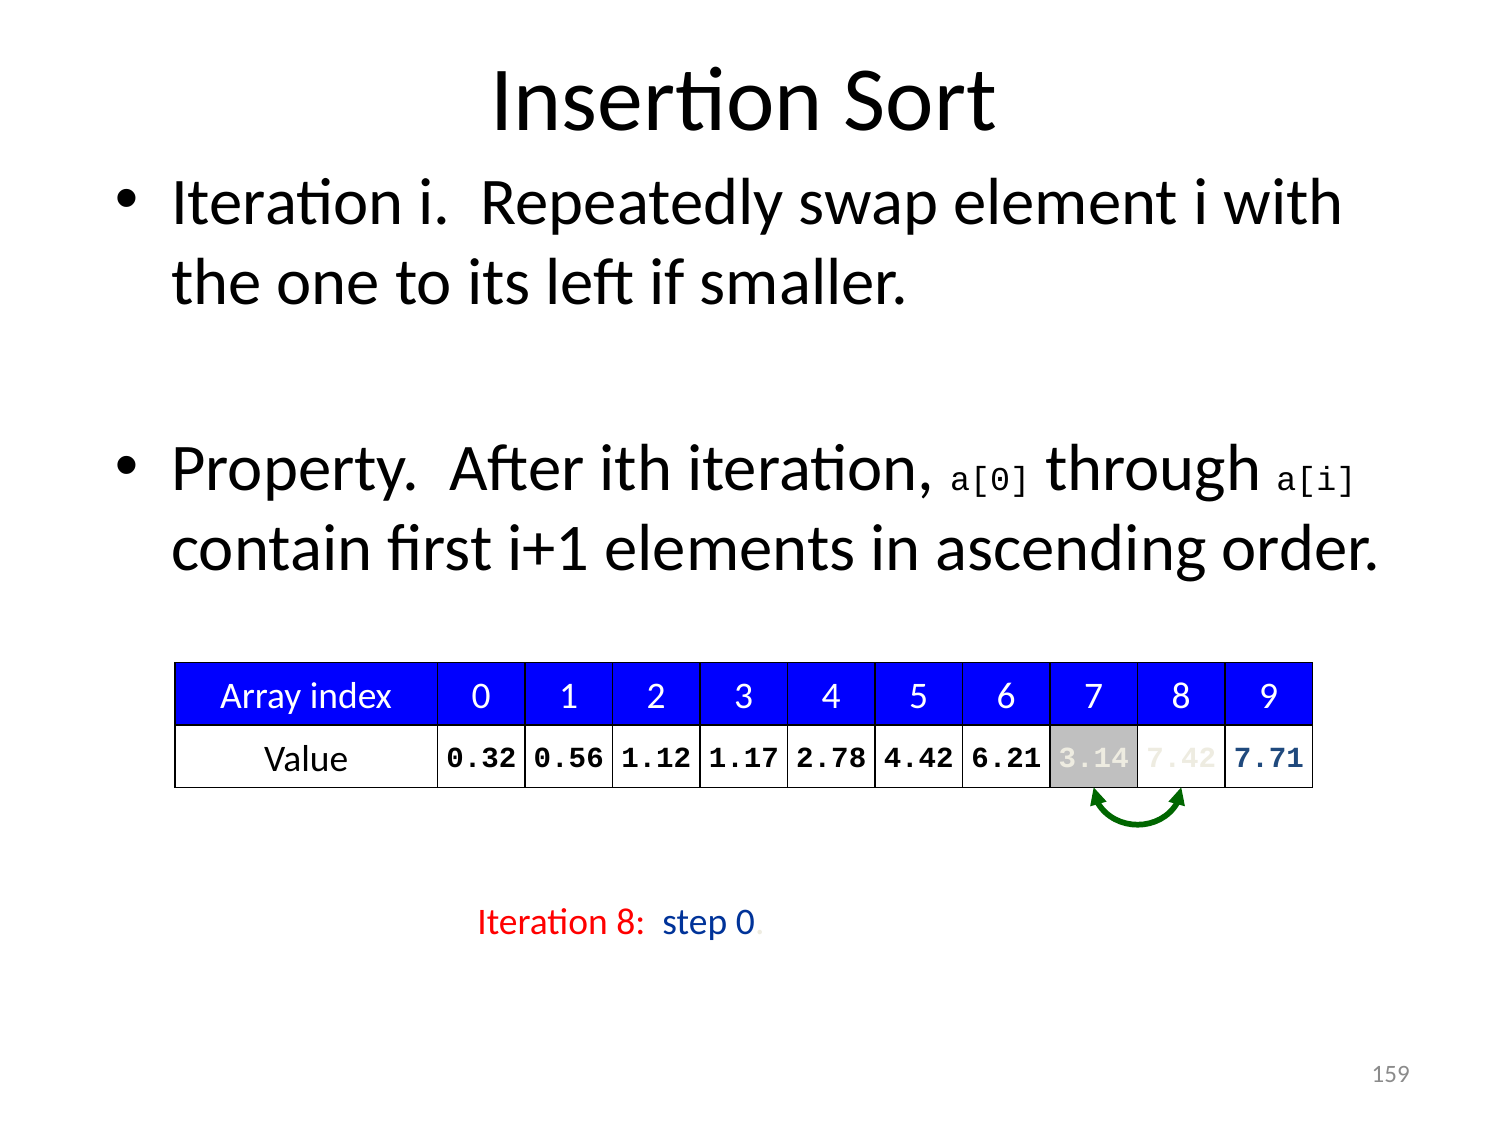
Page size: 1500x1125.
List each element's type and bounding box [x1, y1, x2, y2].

title [69, 0, 1420, 188]
slide_number [1074, 1042, 1425, 1103]
text_box [174, 662, 1313, 832]
list [99, 149, 1425, 1038]
